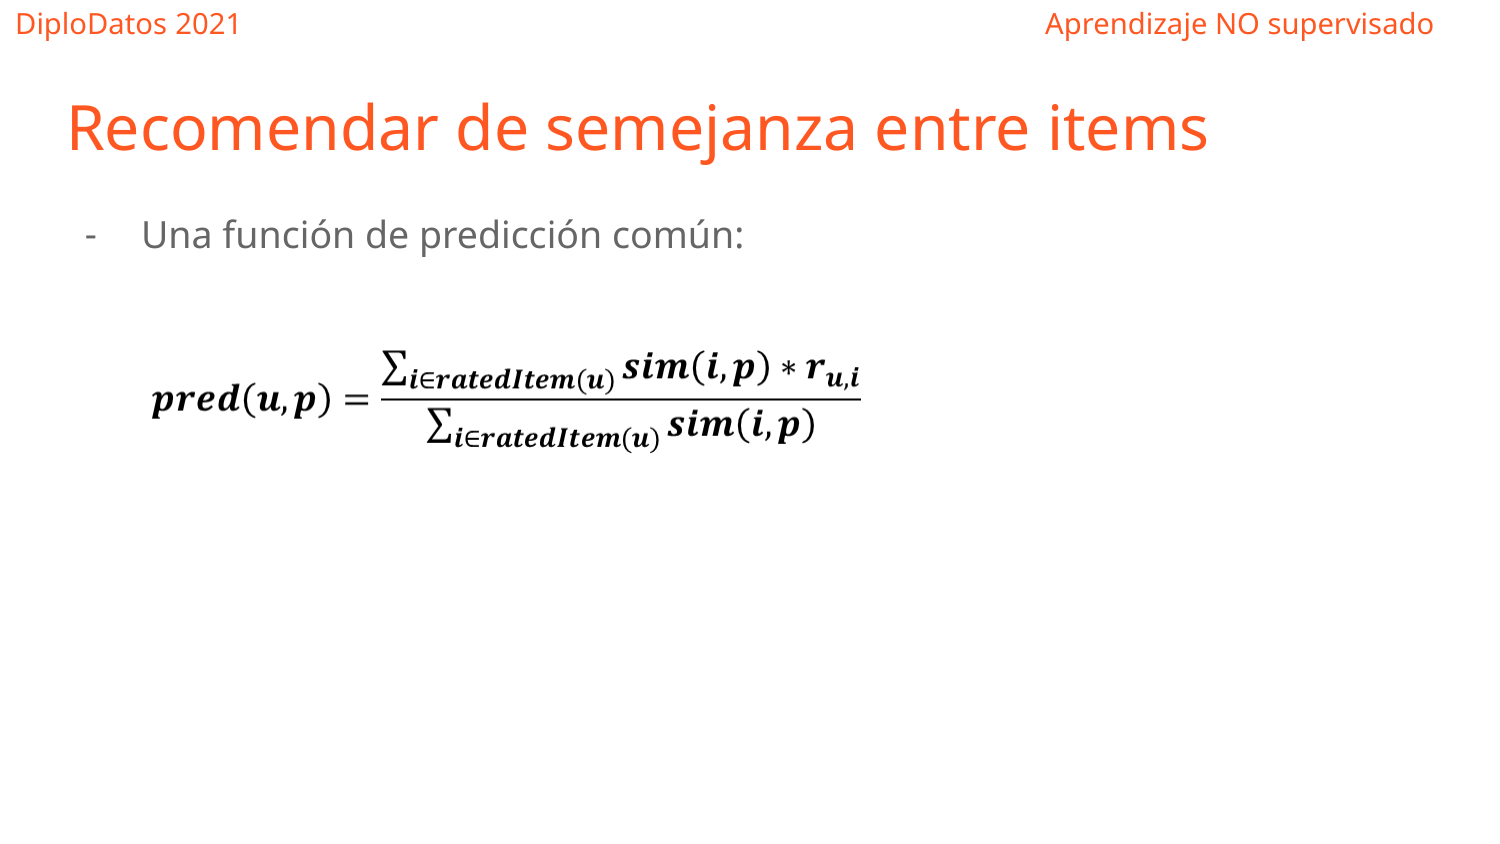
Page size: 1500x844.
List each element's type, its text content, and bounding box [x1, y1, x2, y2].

text_box Una función de predicción común: [51, 189, 1449, 750]
text_box [126, 336, 886, 461]
text_box Recomendar de semejanza entre items [51, 72, 1449, 167]
